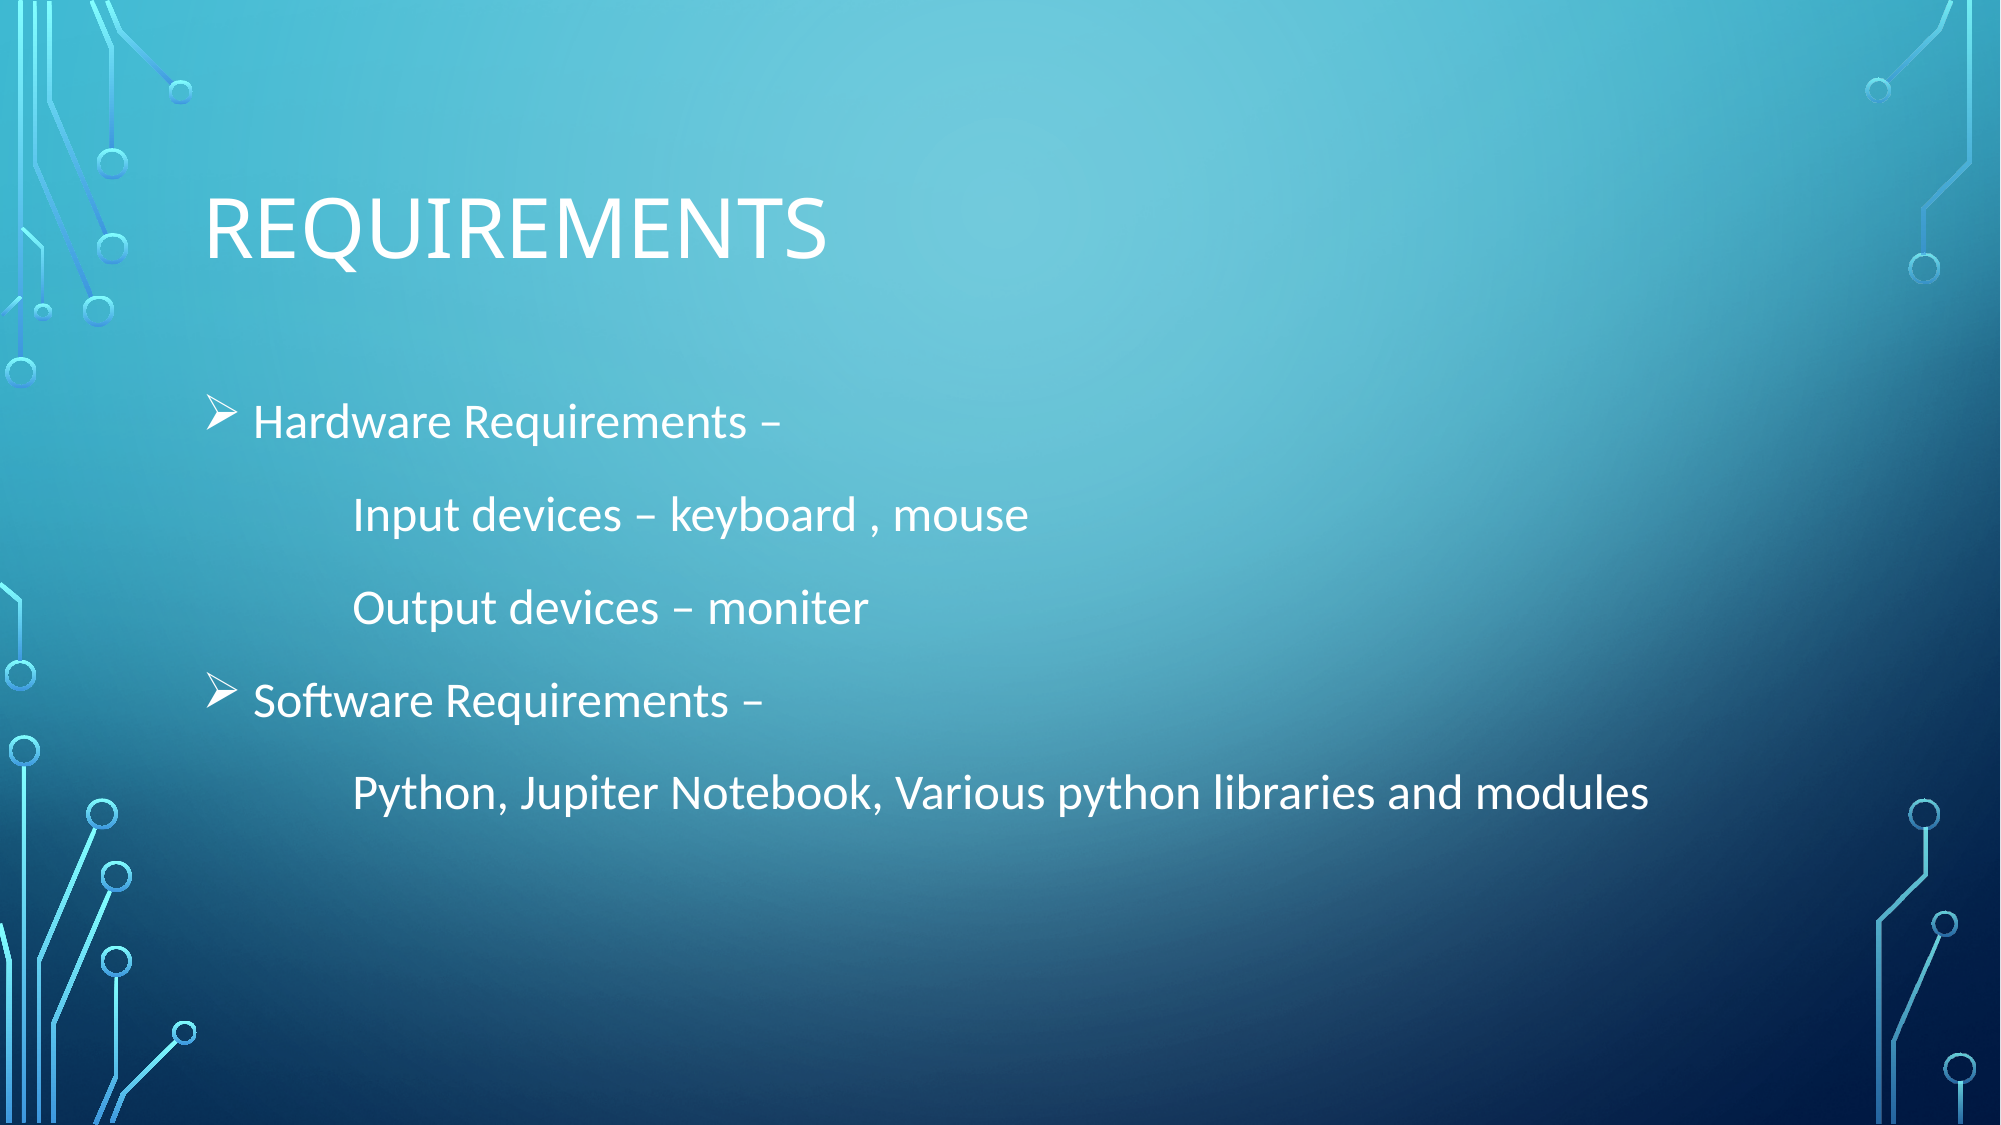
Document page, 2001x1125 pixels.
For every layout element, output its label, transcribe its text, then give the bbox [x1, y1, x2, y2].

list Hardware Requirements – Input devices – keyboard , mouse Output devices – moniter Software Requirements – Python, Jupiter Notebook, Various python libraries and modules [187, 369, 1813, 950]
title requirements [187, 152, 1813, 311]
